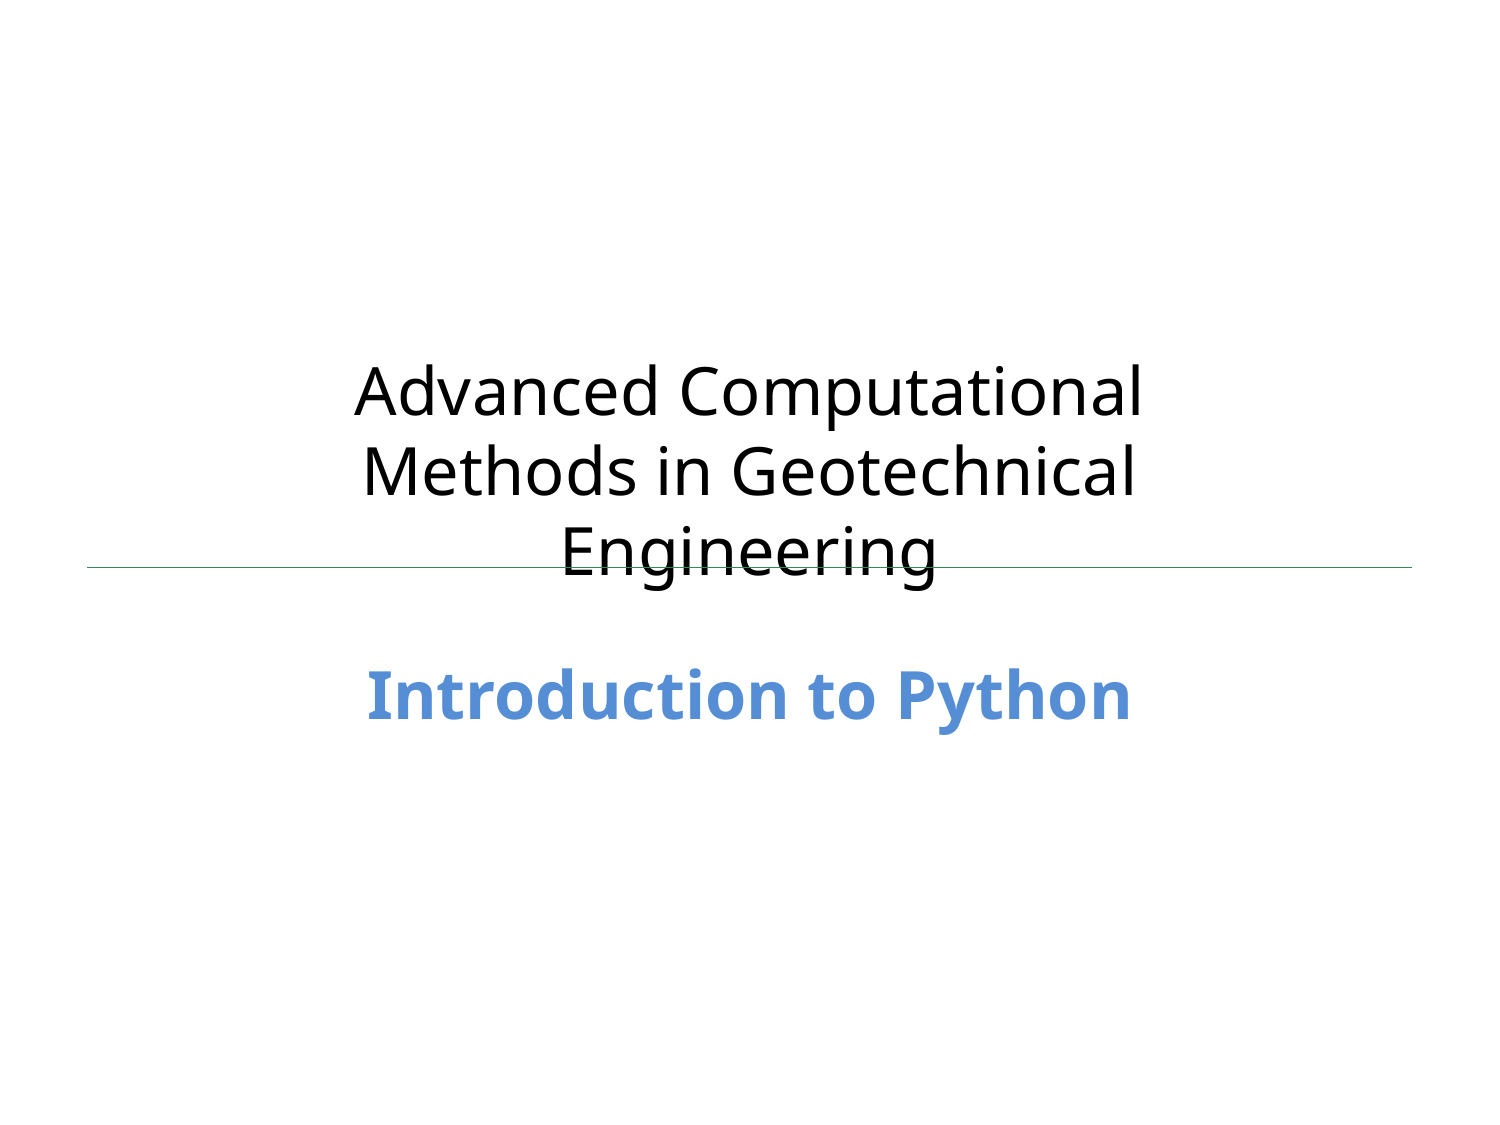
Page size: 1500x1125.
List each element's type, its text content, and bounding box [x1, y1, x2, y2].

text_box Introduction to Python [87, 624, 1413, 761]
title Advanced Computational Methods in Geotechnical Engineering [193, 375, 1307, 563]
